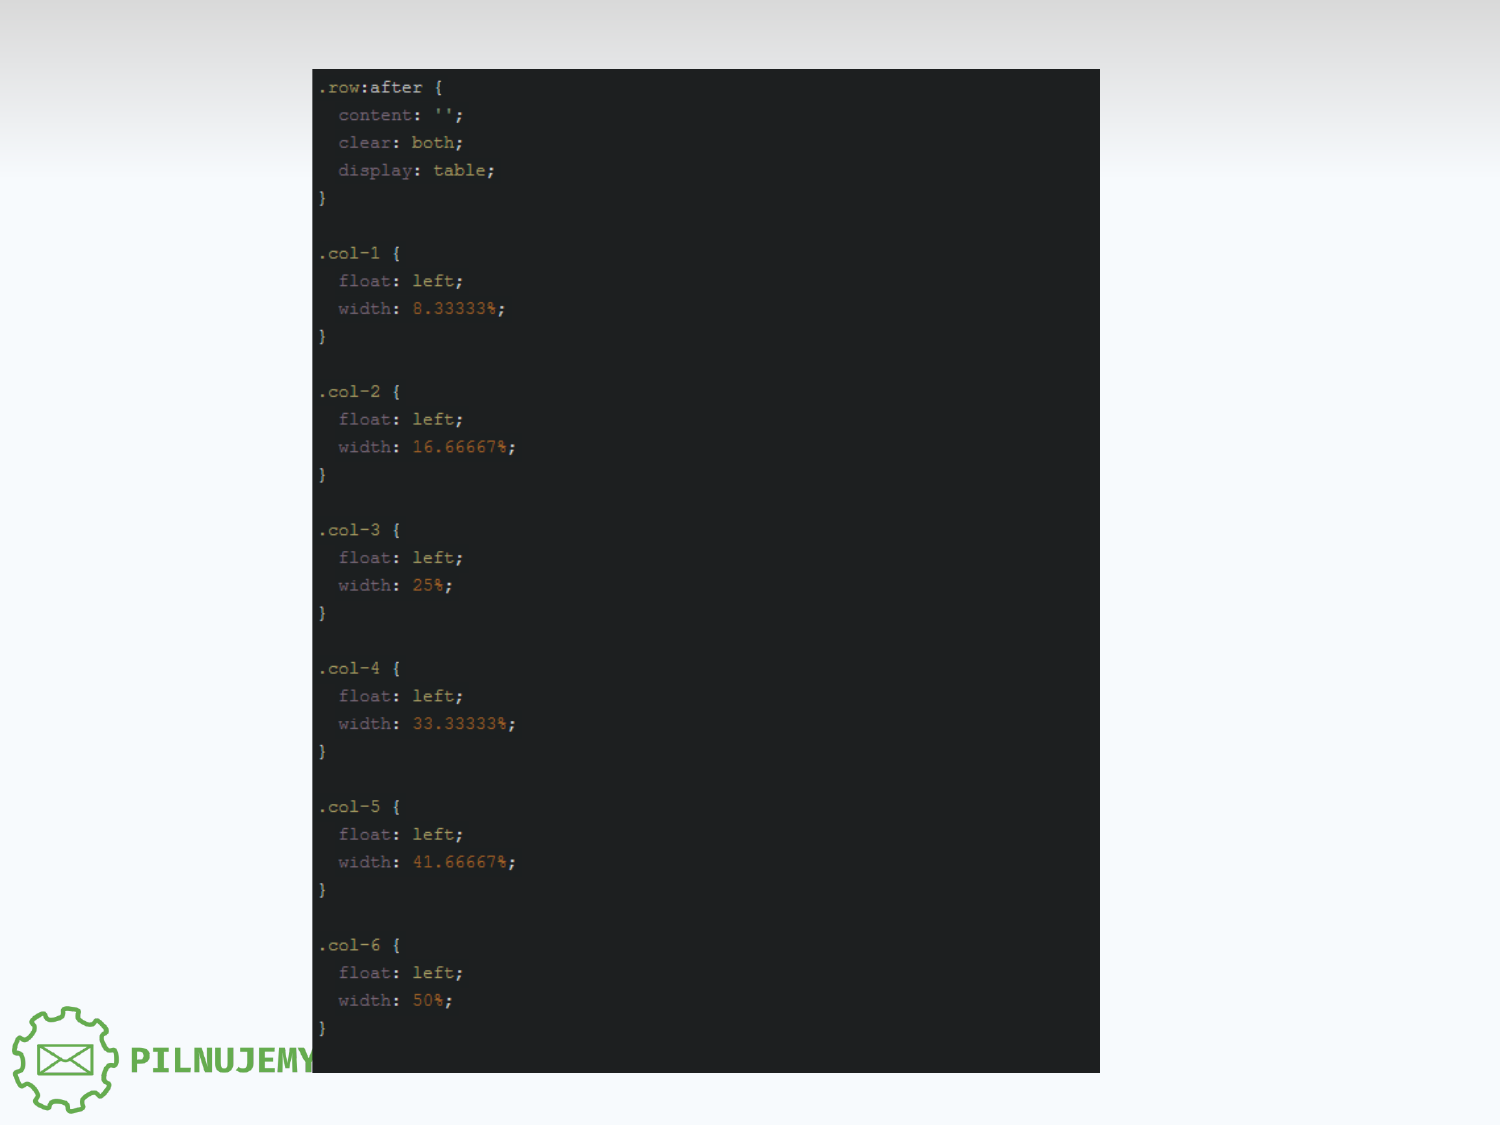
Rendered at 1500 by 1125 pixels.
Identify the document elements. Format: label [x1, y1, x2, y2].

picture [0, 69, 1100, 1125]
